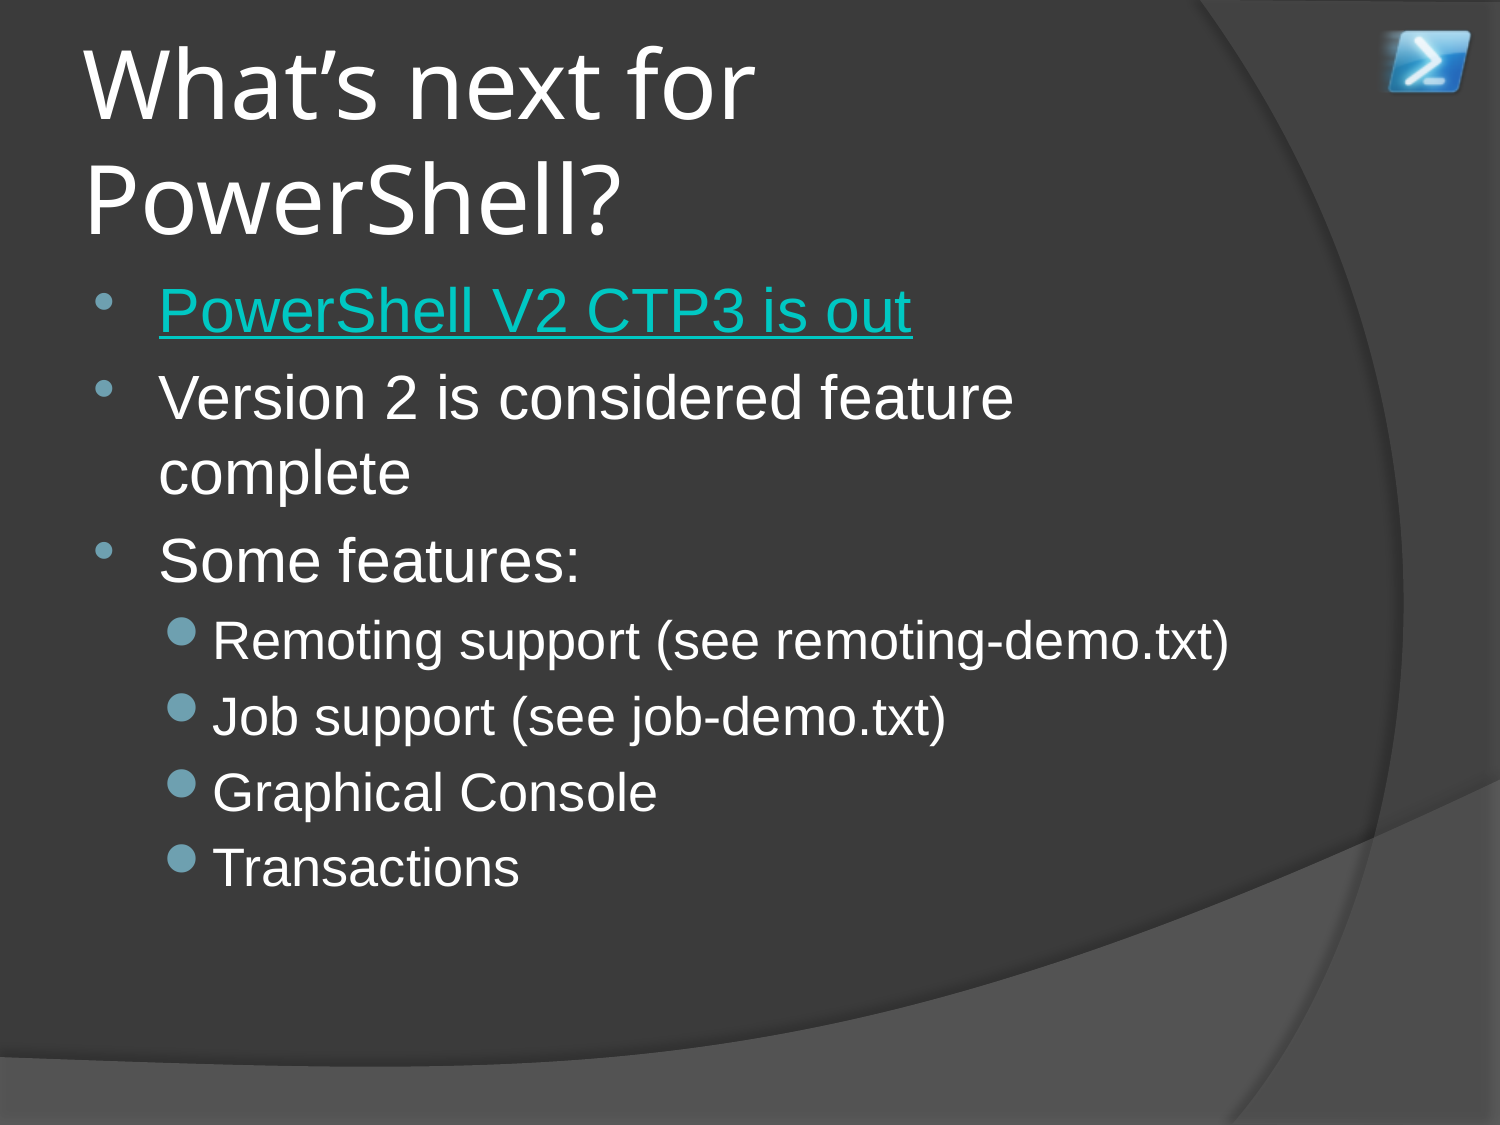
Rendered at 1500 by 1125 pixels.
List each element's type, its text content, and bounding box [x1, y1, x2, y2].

title What’s next for PowerShell? [75, 45, 1300, 233]
picture [1374, 12, 1475, 113]
list PowerShell V2 CTP3 is out Version 2 is considered feature complete Some features: Remoting support (see remoting-demo.txt) Job support (see job-demo.txt) Graphical Console Transactions [75, 262, 1300, 1005]
